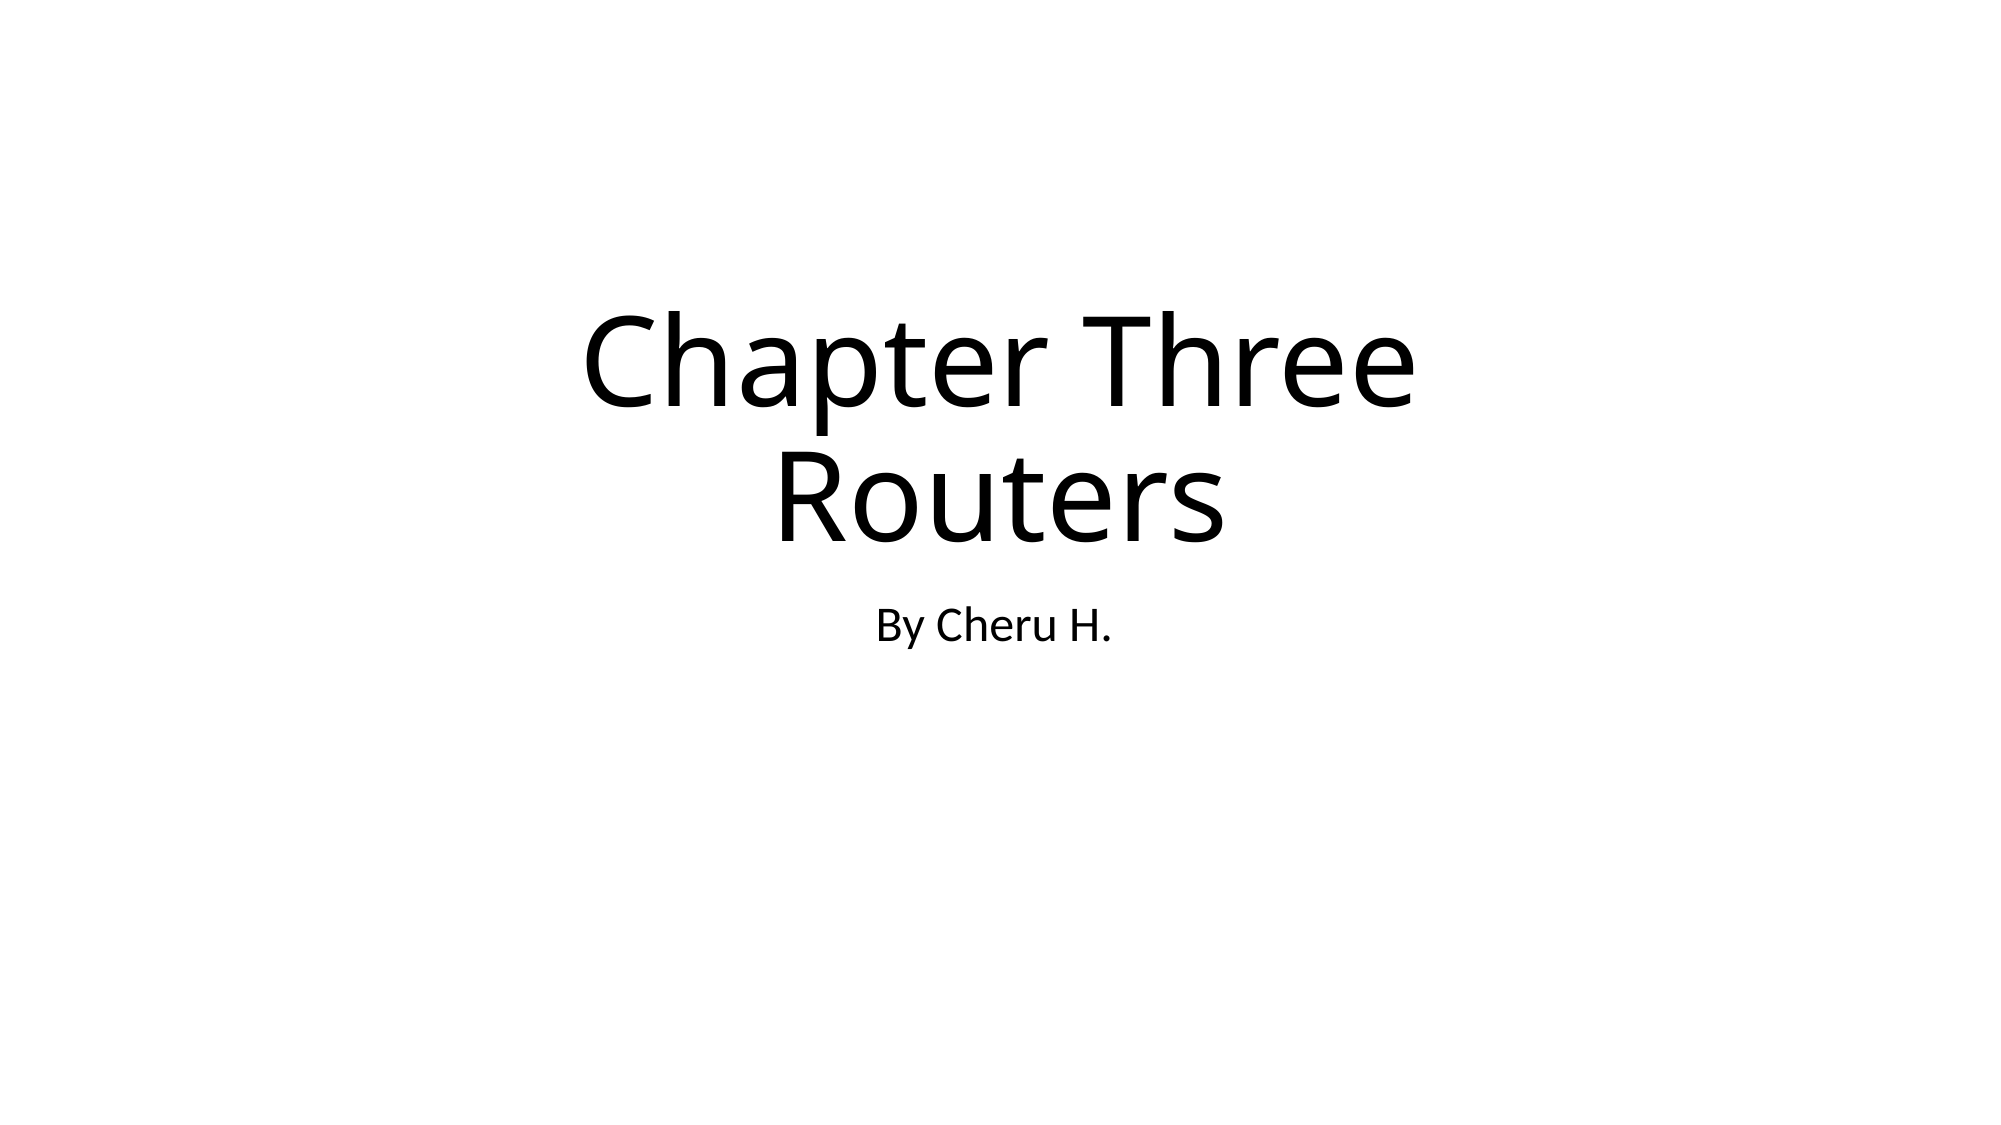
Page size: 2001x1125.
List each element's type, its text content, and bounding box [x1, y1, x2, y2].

subtitle By Cheru H. [249, 590, 1750, 863]
title Chapter Three Routers [249, 184, 1750, 576]
